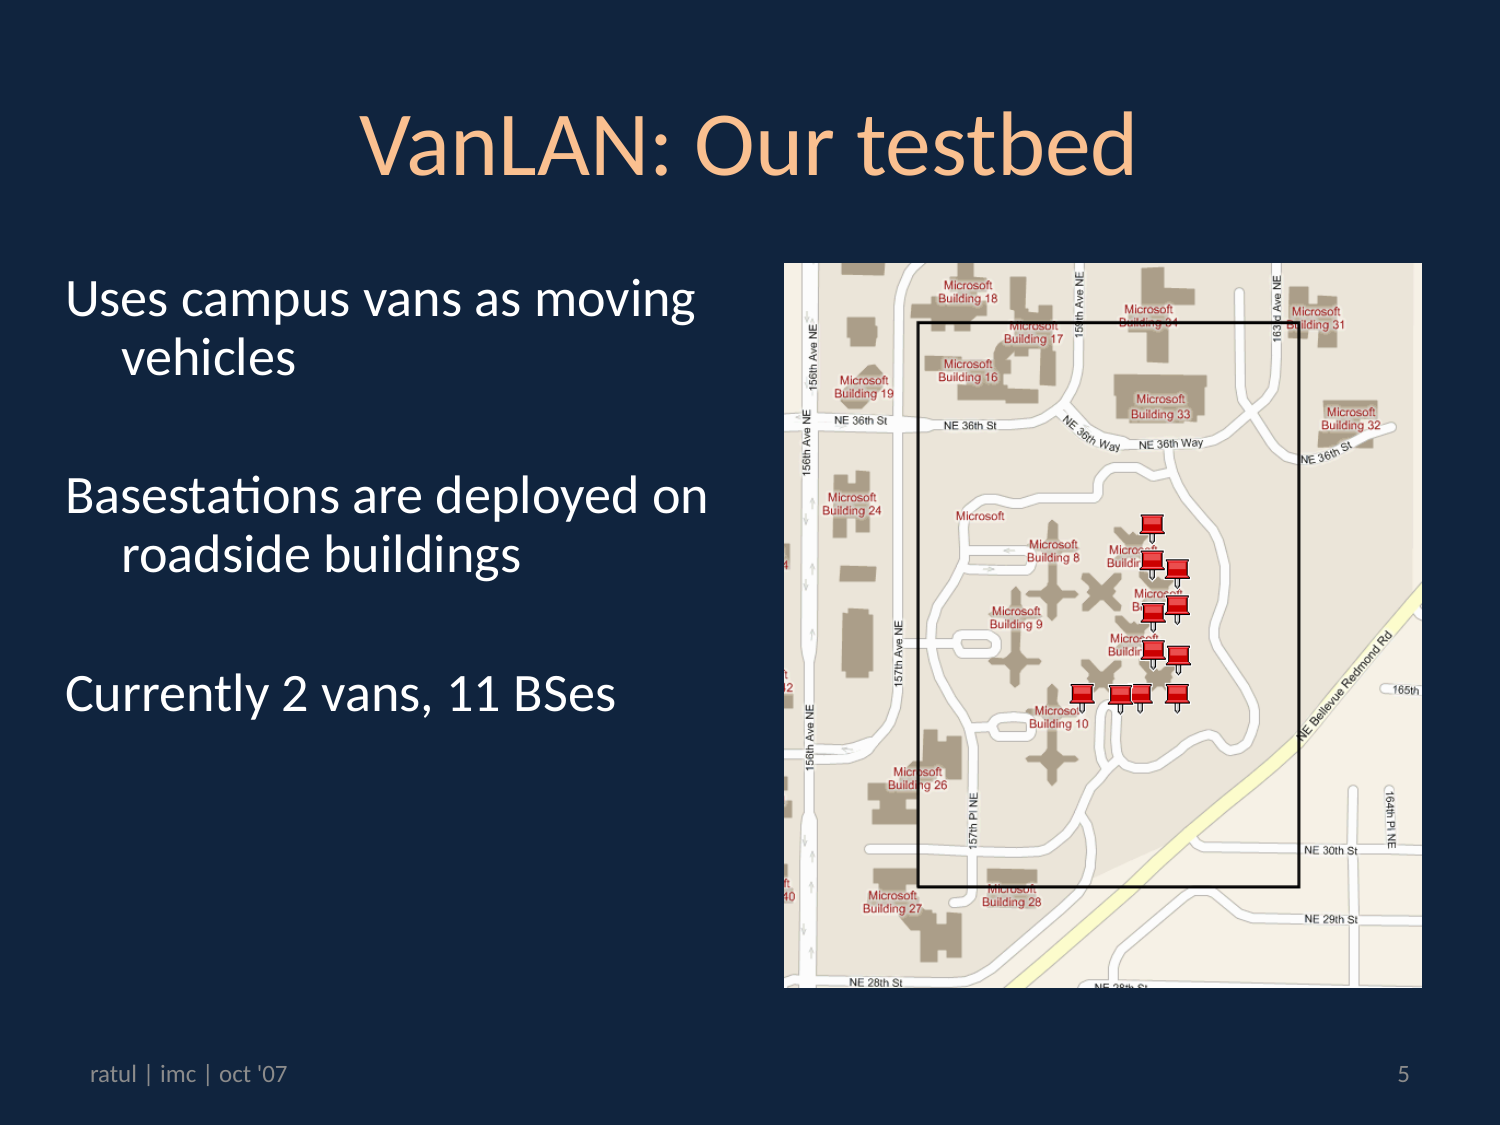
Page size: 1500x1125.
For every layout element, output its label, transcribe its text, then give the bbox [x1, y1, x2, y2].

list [784, 262, 1423, 988]
slide_number ratul | imc | oct '07 [75, 1042, 425, 1103]
title VanLAN: Our testbed [75, 45, 1425, 233]
slide_number 5 [1074, 1042, 1425, 1103]
list Uses campus vans as moving vehicles Basestations are deployed on roadside buildings Currently 2 vans, 11 BSes [50, 262, 763, 988]
